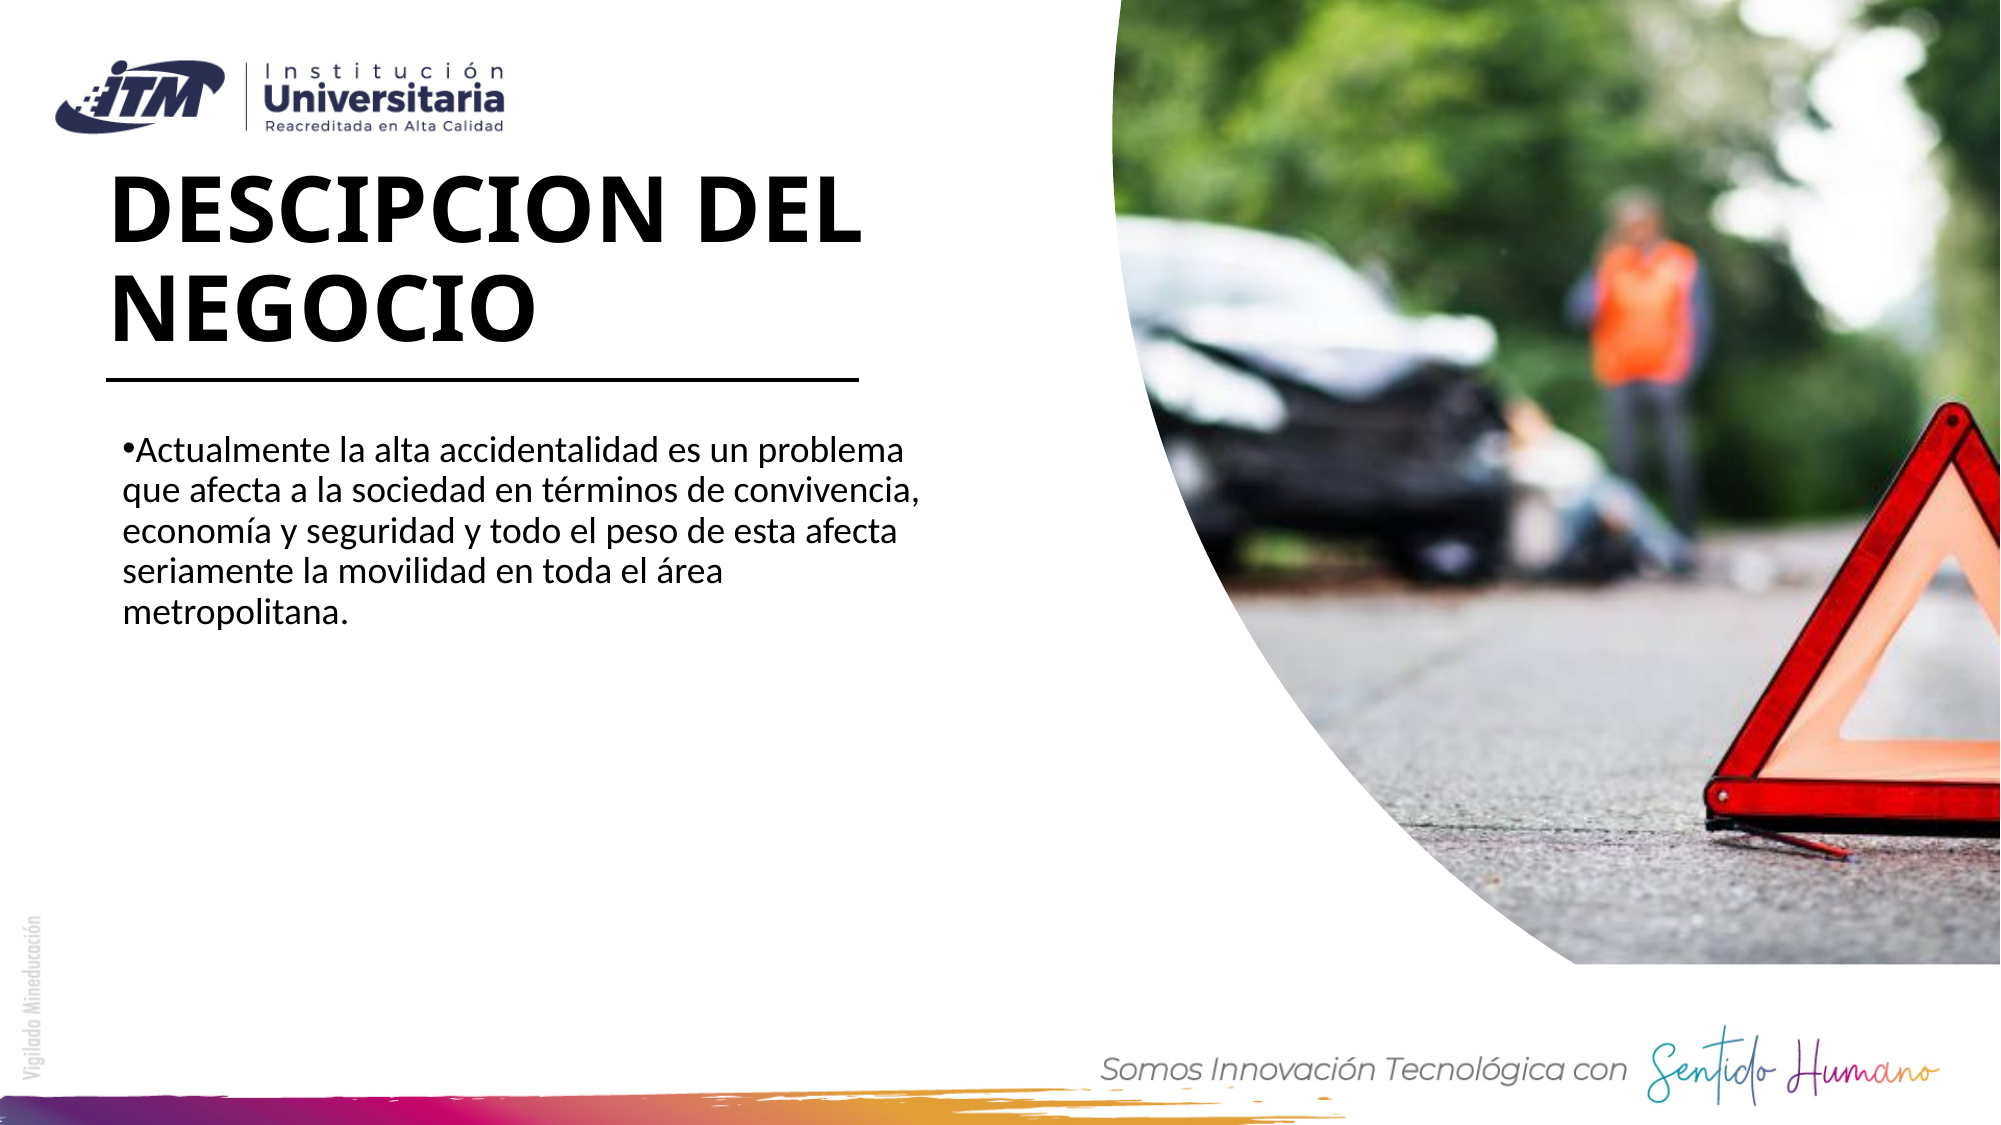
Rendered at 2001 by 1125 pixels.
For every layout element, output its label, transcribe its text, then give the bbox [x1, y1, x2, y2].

title DESCIPCION DEL NEGOCIO [92, 123, 933, 402]
picture [0, 0, 2000, 1125]
list Actualmente la alta accidentalidad es un problema que afecta a la sociedad en términos de convivencia, economía y seguridad y todo el peso de esta afecta seriamente la movilidad en toda el área metropolitana. [107, 422, 948, 991]
